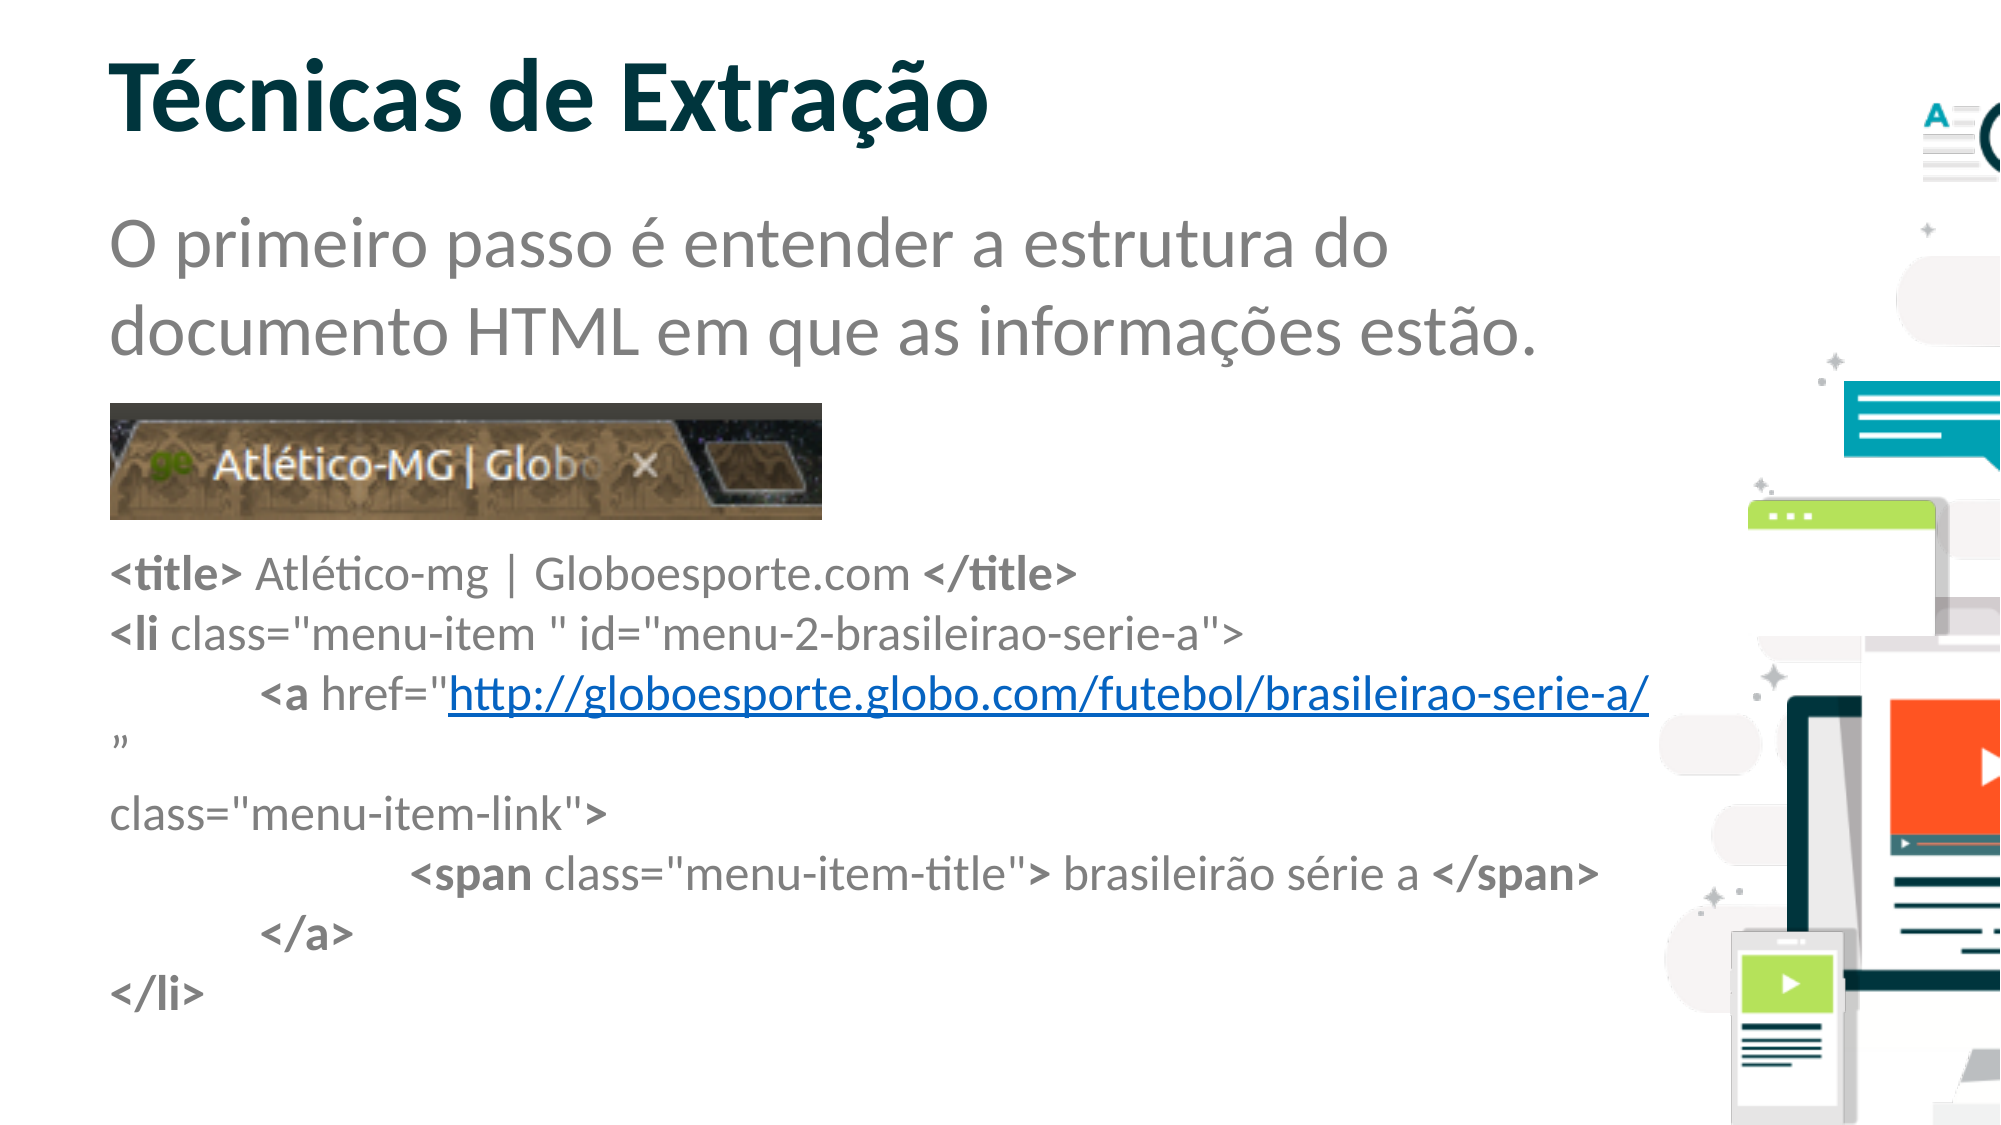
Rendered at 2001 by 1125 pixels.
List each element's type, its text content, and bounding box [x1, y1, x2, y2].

picture [110, 403, 822, 520]
picture [0, 2, 2000, 1125]
text_box O primeiro passo é entender a estrutura do documento HTML em que as informações estão. <title> Atlético-mg | Globoesporte.com </title> <li class="menu-item " id="menu-2-brasileirao-serie-a"> <a href="http://globoesporte.globo.com/futebol/brasileirao-serie-a/” class="menu-item-link"> <span class="menu-item-title"> brasileirão série a </span> </a> </li> [94, 249, 1670, 1025]
title Técnicas de Extração [93, 0, 1892, 197]
